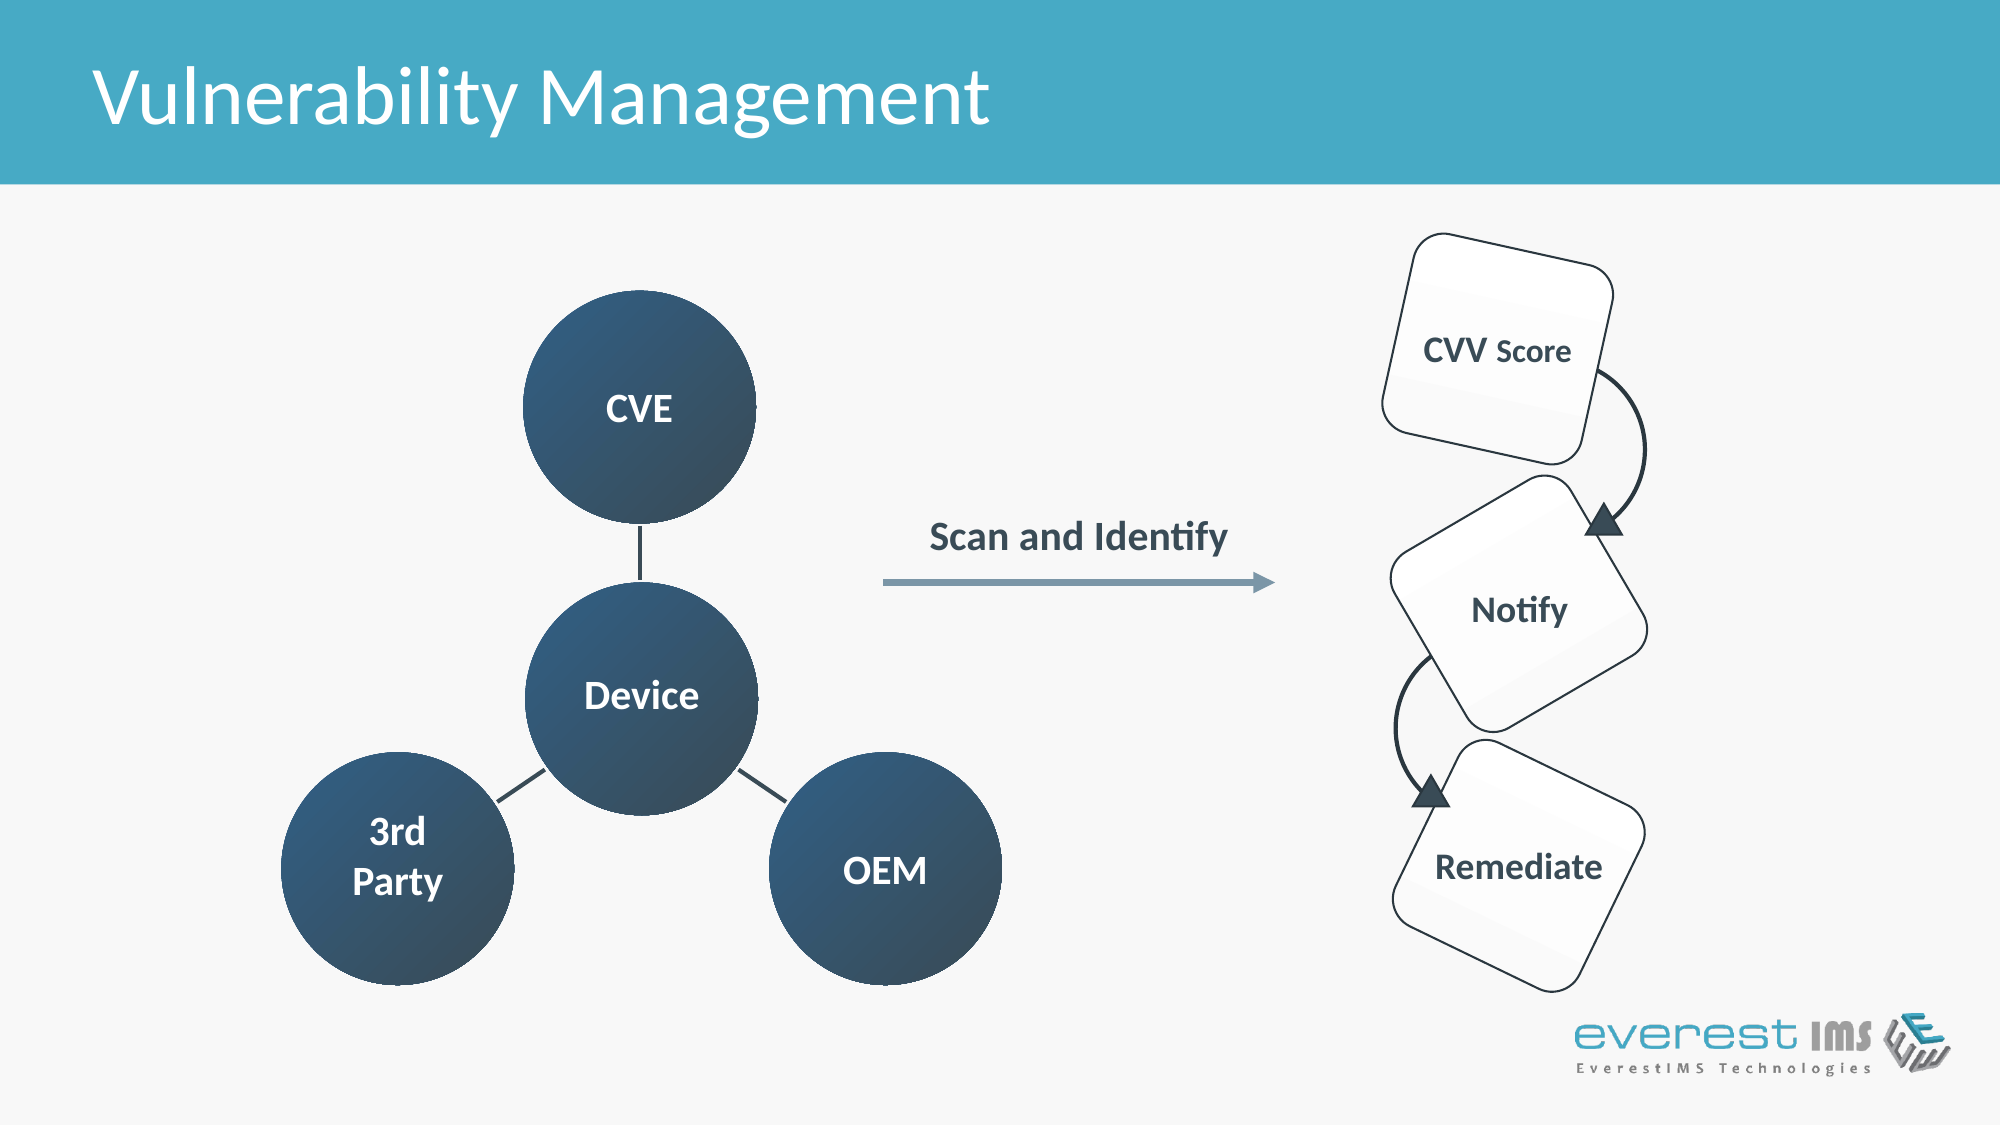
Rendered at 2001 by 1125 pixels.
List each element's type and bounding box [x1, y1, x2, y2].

text_box [0, 0, 2000, 1125]
text_box [1159, 482, 1881, 733]
picture [1575, 1013, 1951, 1077]
text_box [281, 290, 1002, 986]
